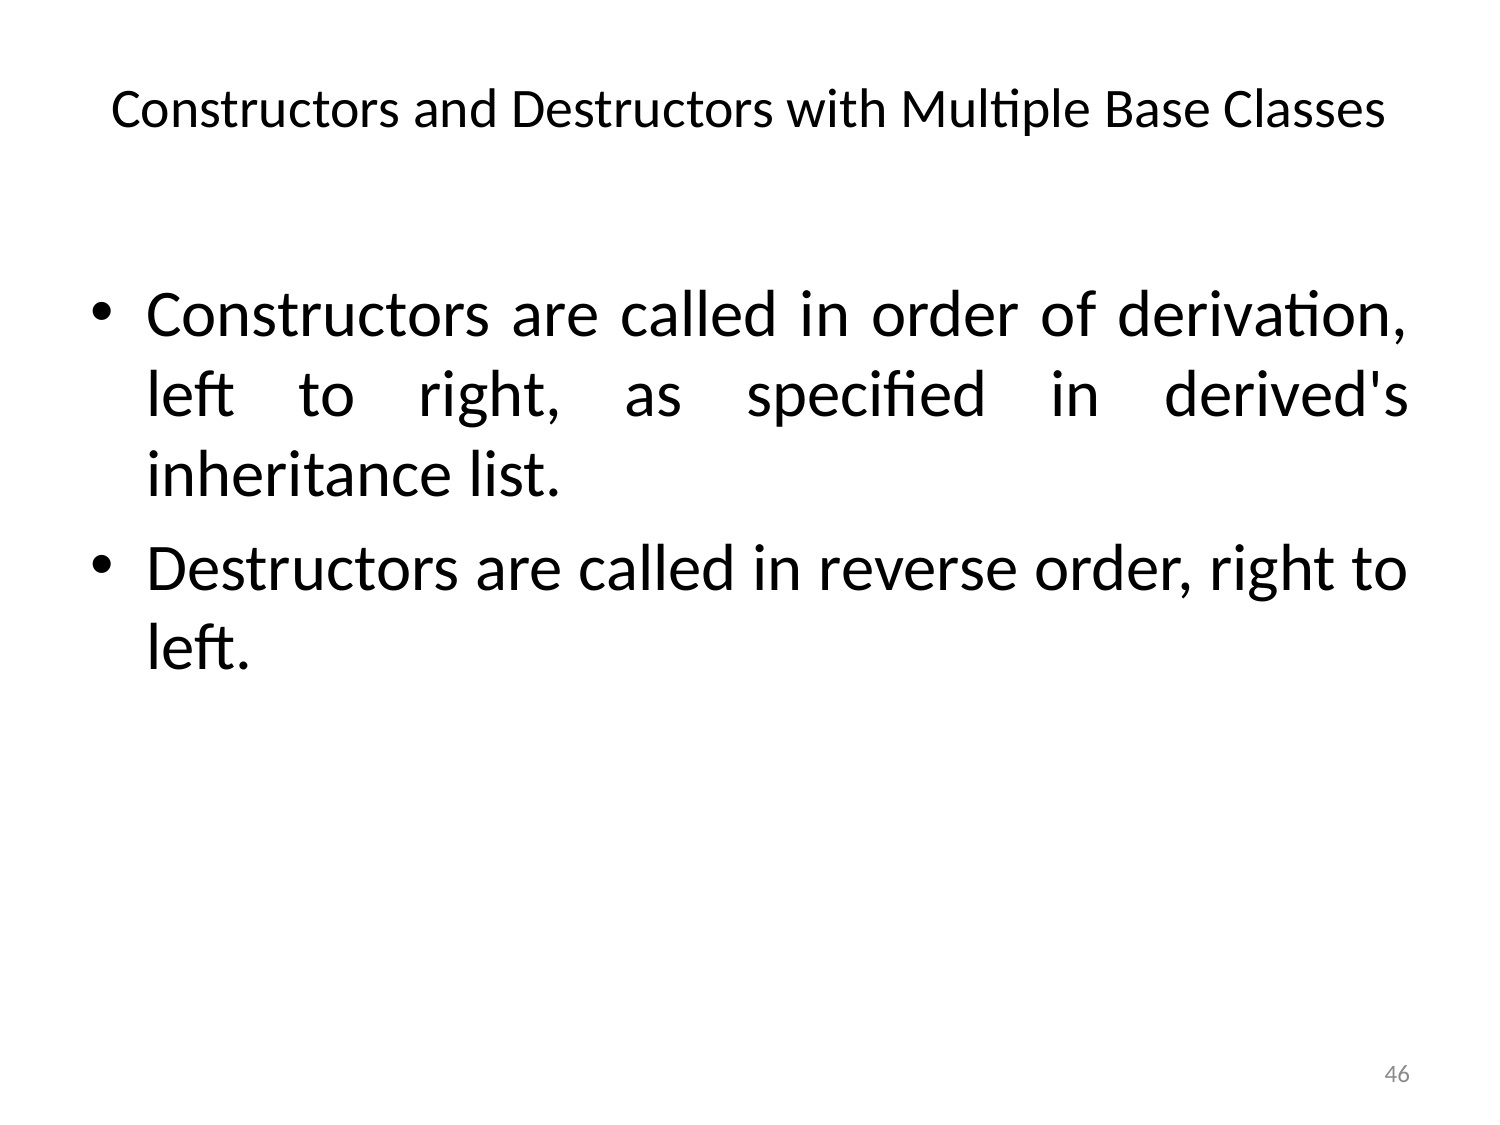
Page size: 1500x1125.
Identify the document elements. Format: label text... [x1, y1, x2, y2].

list Constructors are called in order of derivation, left to right, as specified in derived's inheritance list. Destructors are called in reverse order, right to left. [75, 262, 1425, 1005]
title Constructors and Destructors with Multiple Base Classes [75, 45, 1425, 233]
slide_number 46 [1074, 1042, 1425, 1103]
